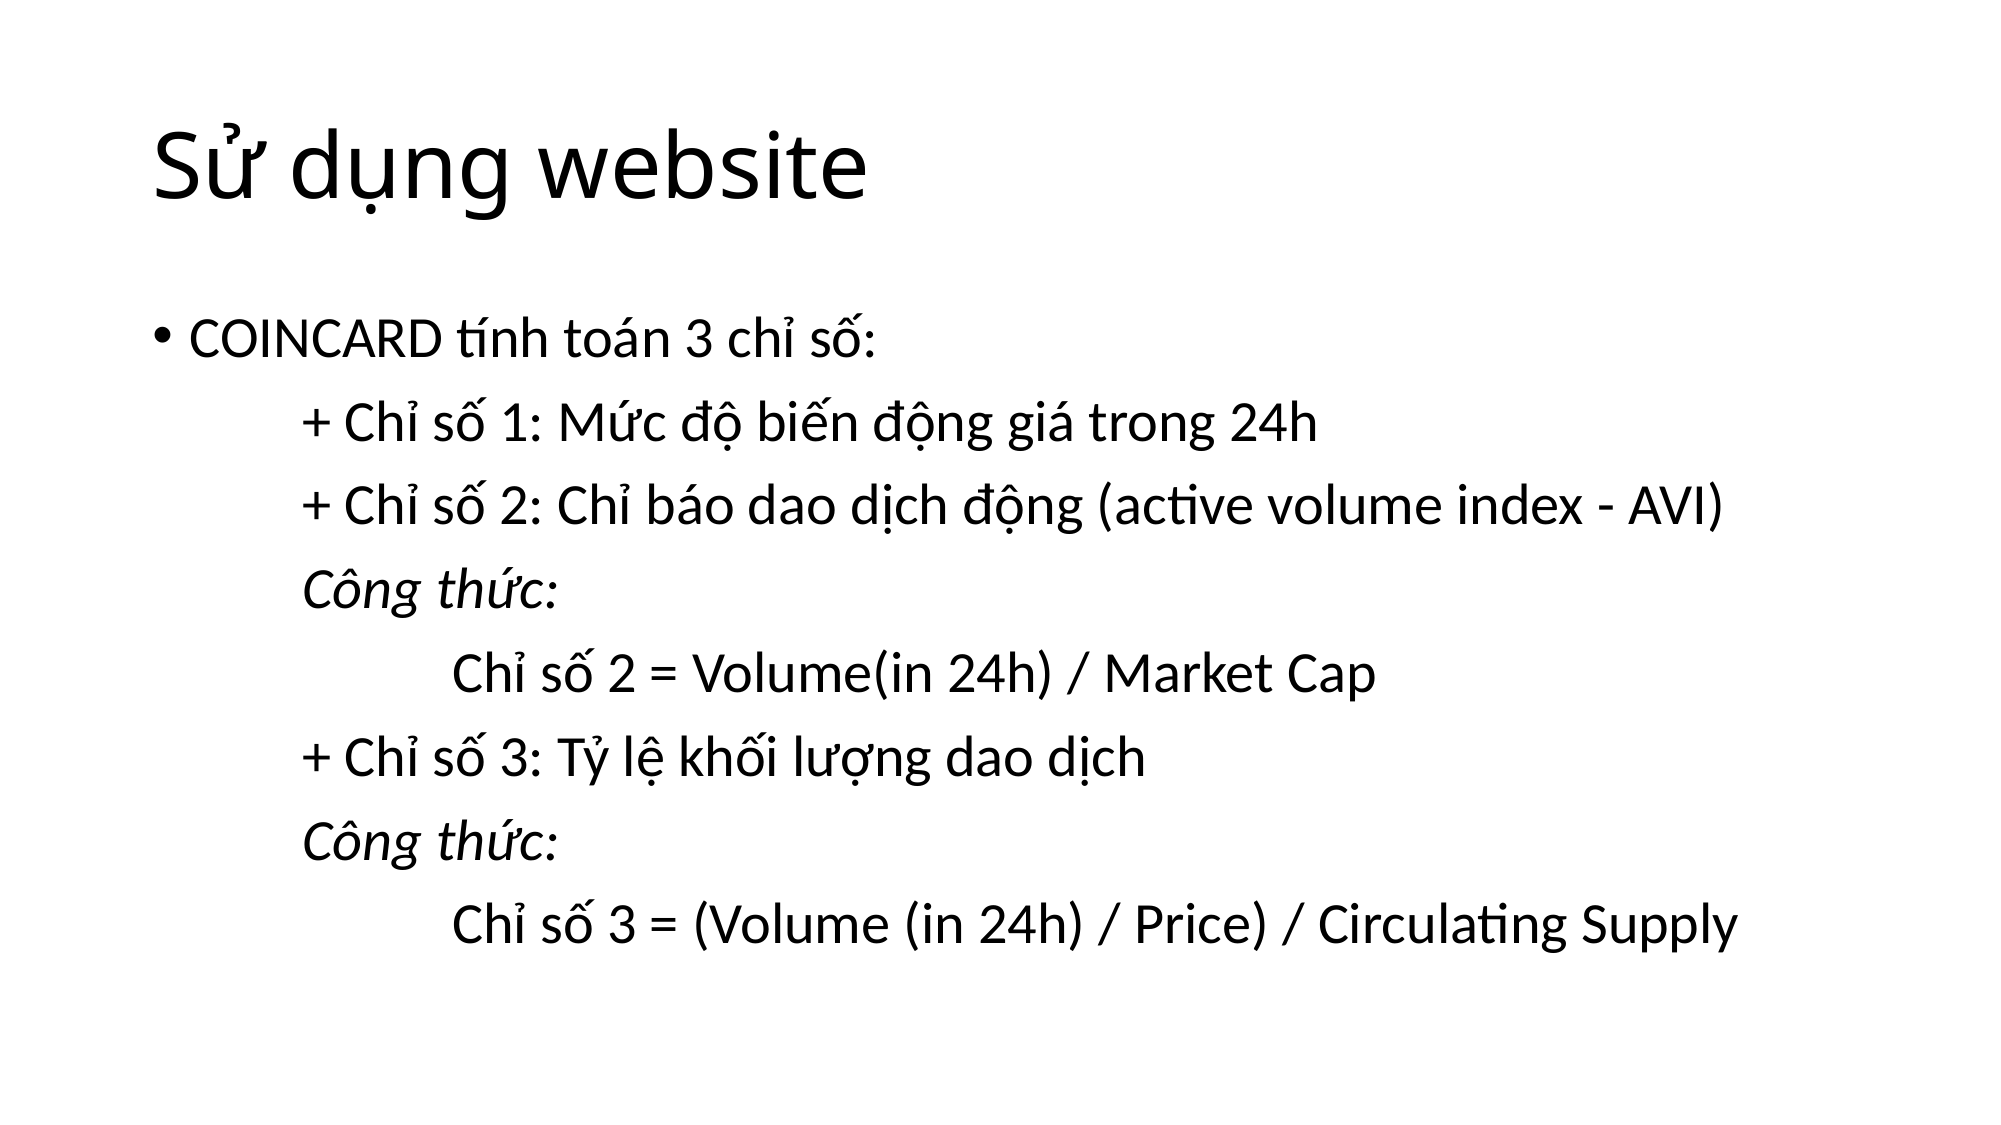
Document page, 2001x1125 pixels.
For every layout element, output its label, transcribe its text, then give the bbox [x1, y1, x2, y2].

title Sử dụng website [137, 59, 1863, 278]
list COINCARD tính toán 3 chỉ số: + Chỉ số 1: Mức độ biến động giá trong 24h + Chỉ số 2: Chỉ báo dao dịch động (active volume index - AVI) Công thức: Chỉ số 2 = Volume(in 24h) / Market Cap + Chỉ số 3: Tỷ lệ khối lượng dao dịch Công thức: Chỉ số 3 = (Volume (in 24h) / Price) / Circulating Supply [137, 299, 1863, 1014]
